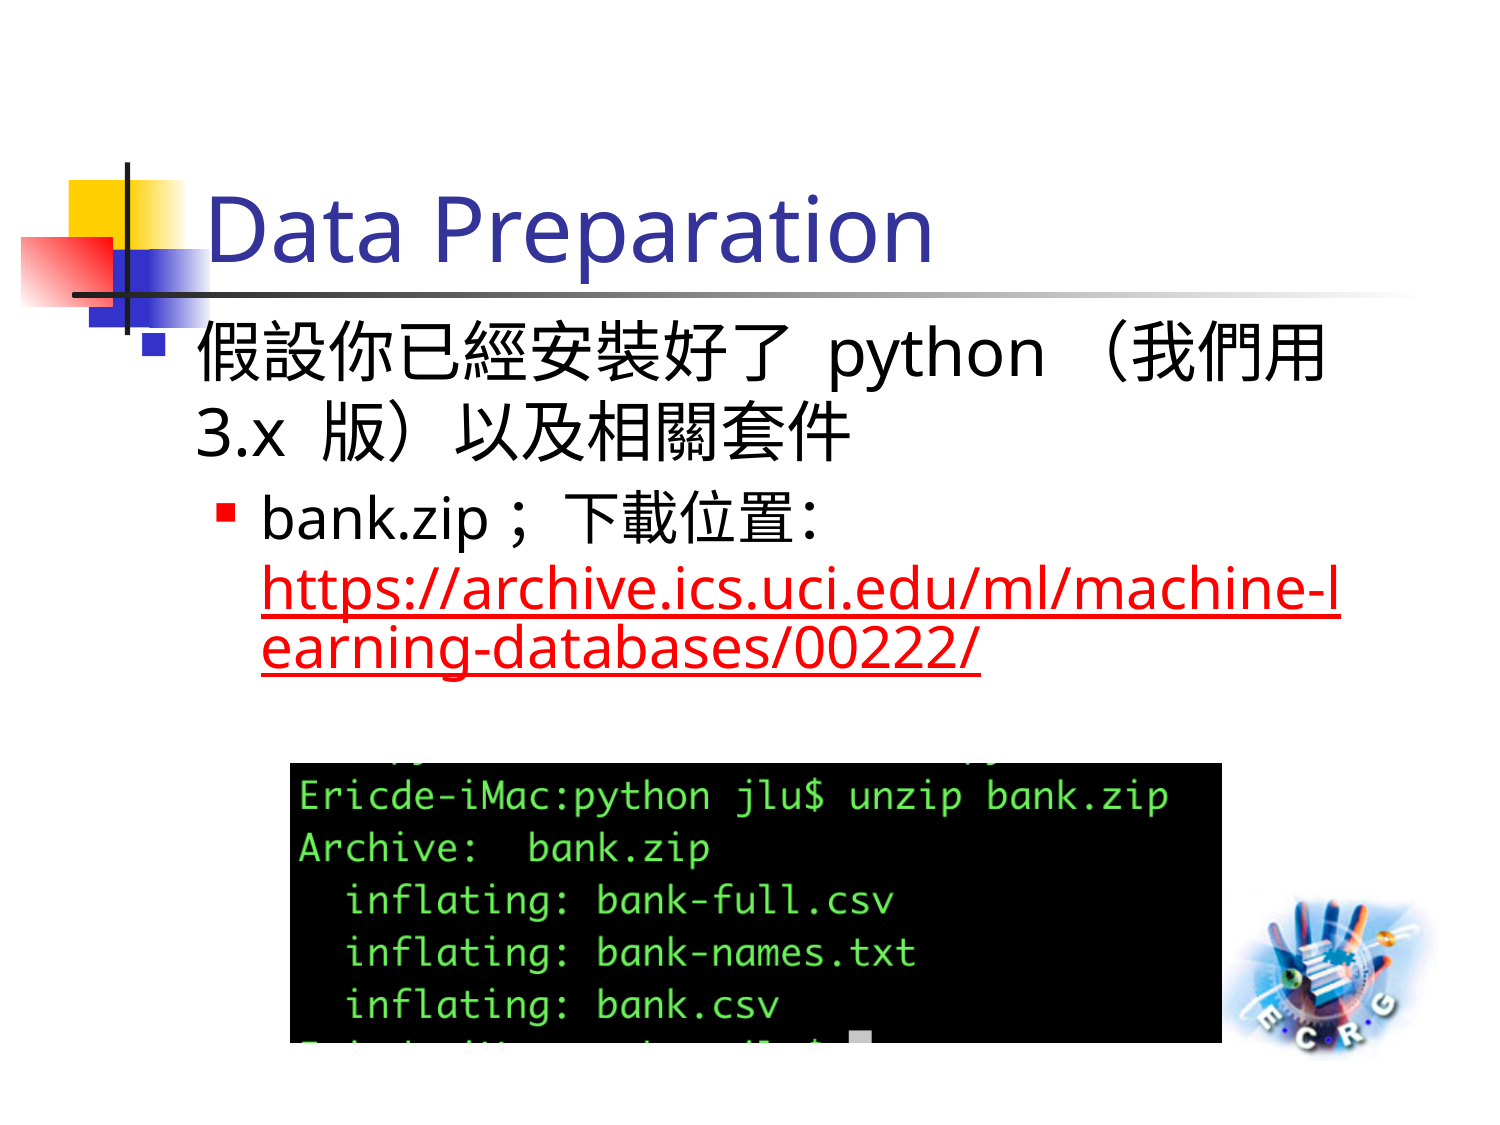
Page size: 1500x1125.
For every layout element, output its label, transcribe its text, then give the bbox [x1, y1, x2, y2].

picture [1212, 862, 1438, 1088]
picture [289, 763, 1222, 1043]
list 假設你已經安裝好了 python（我們用3.x 版）以及相關套件 bank.zip；下載位置：https://archive.ics.uci.edu/ml/machine-learning-databases/00222/ [123, 302, 1388, 1071]
title Data Preparation [188, 101, 1468, 289]
